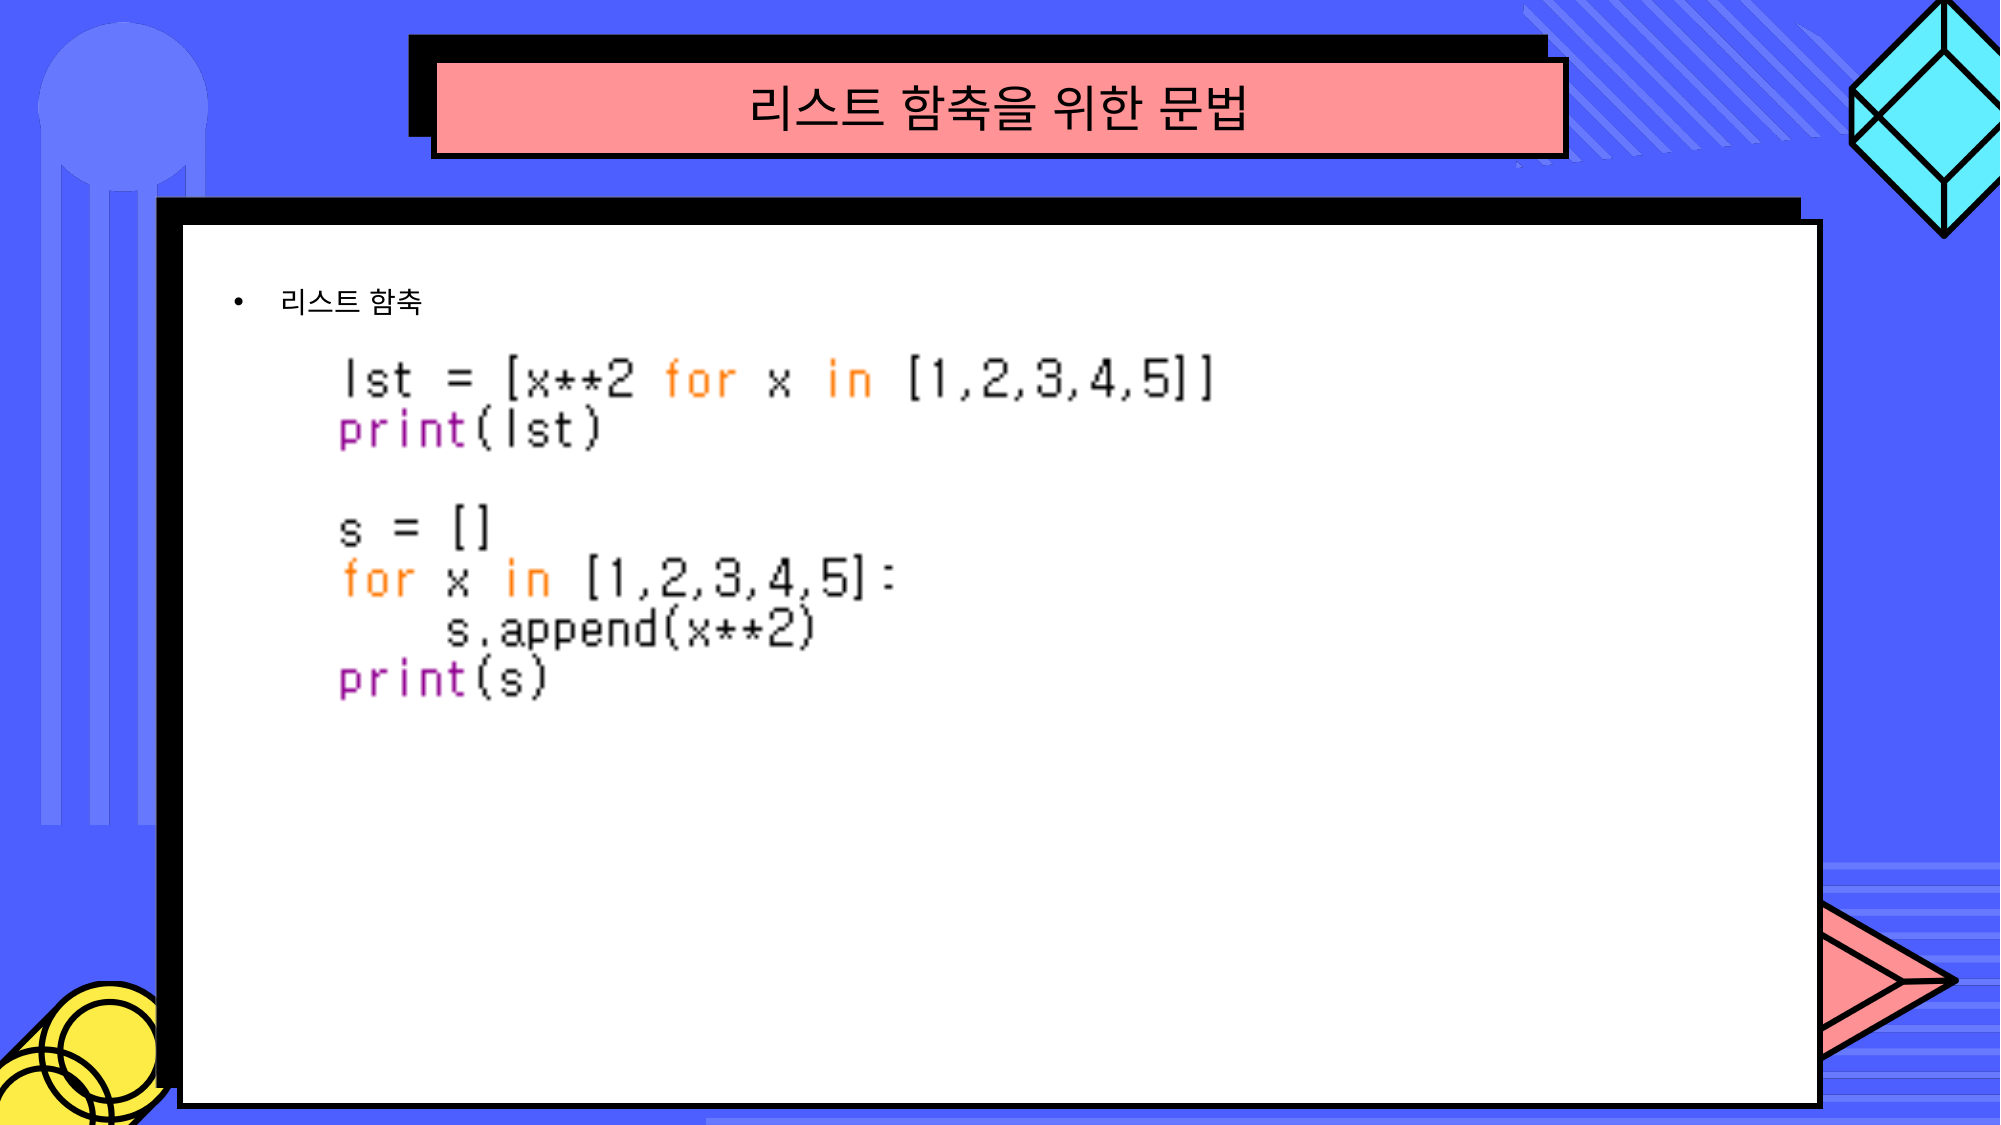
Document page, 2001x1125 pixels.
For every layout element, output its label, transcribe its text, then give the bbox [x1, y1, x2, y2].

text_box 리스트 함축 [218, 241, 1785, 327]
picture [0, 981, 181, 1125]
picture [706, 862, 2000, 1125]
picture [334, 337, 1464, 709]
picture [39, 23, 208, 824]
text_box [179, 221, 1821, 1107]
text_box 리스트 함축을 위한 문법 [433, 59, 1567, 157]
picture [1516, 0, 2000, 239]
